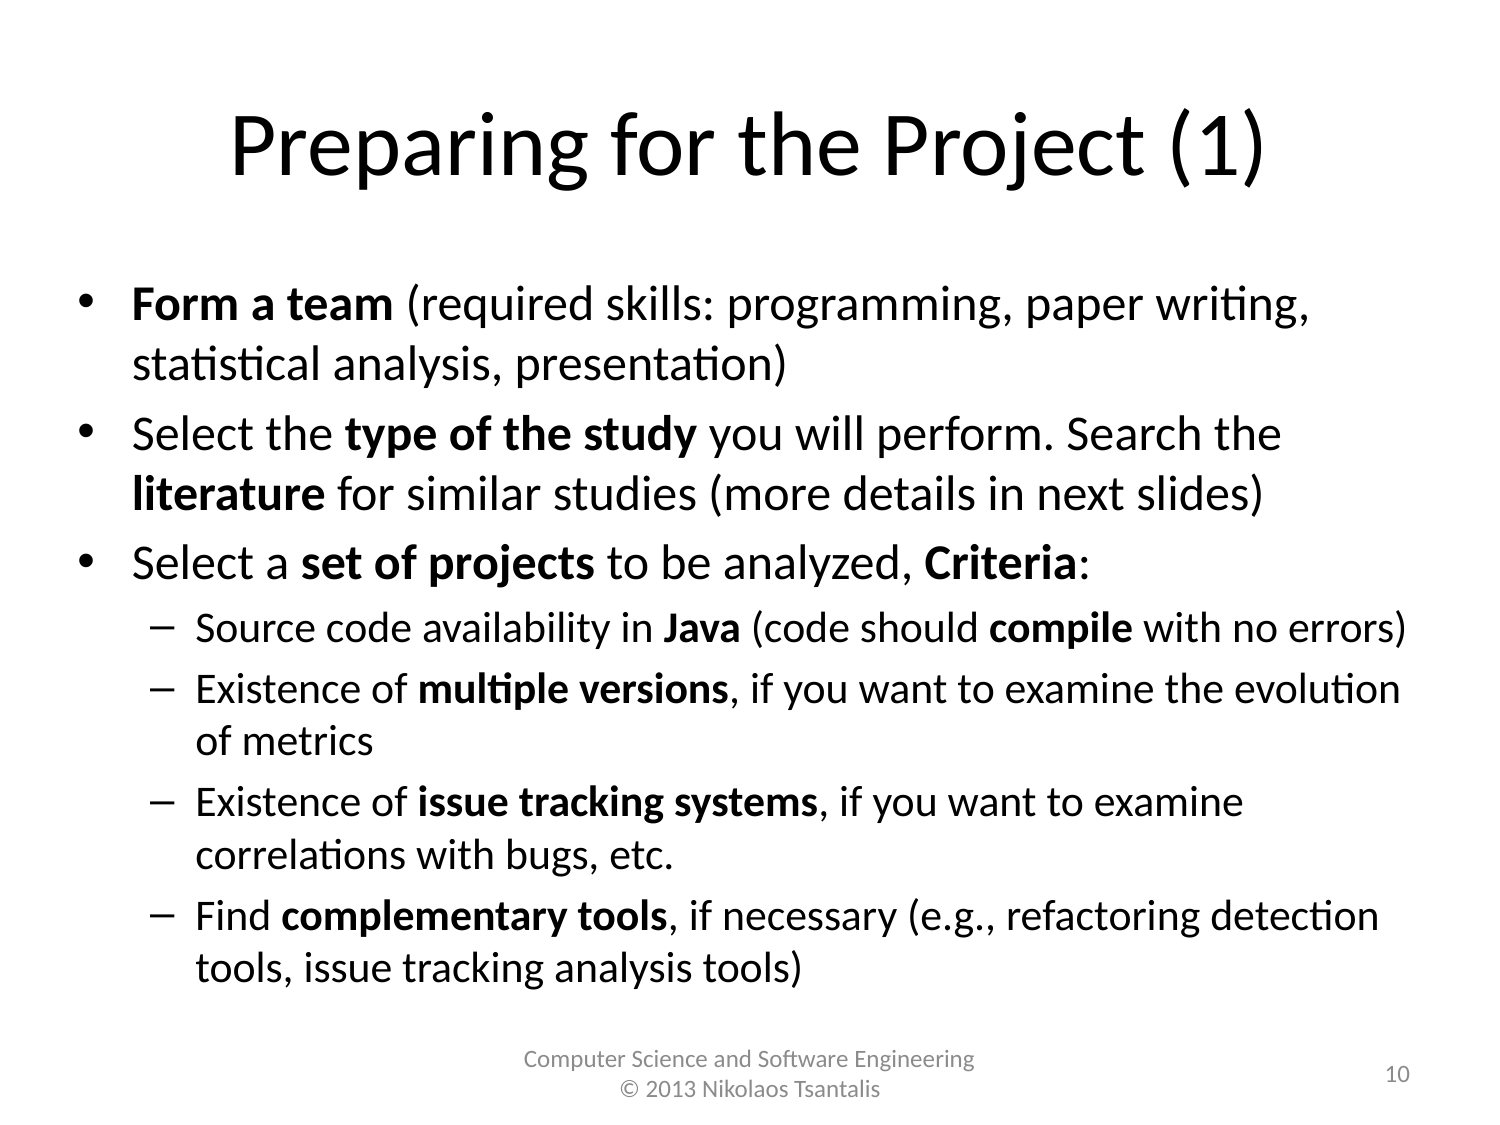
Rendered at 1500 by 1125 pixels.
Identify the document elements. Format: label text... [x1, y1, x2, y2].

slide_number 10 [1074, 1042, 1425, 1103]
title Preparing for the Project (1) [75, 45, 1425, 233]
list Form a team (required skills: programming, paper writing, statistical analysis, presentation) Select the type of the study you will perform. Search the literature for similar studies (more details in next slides) Select a set of projects to be analyzed, Criteria: Source code availability in Java (code should compile with no errors) Existence of multiple versions, if you want to examine the evolution of metrics Existence of issue tracking systems, if you want to examine correlations with bugs, etc. Find complementary tools, if necessary (e.g., refactoring detection tools, issue tracking analysis tools) [62, 262, 1438, 1005]
